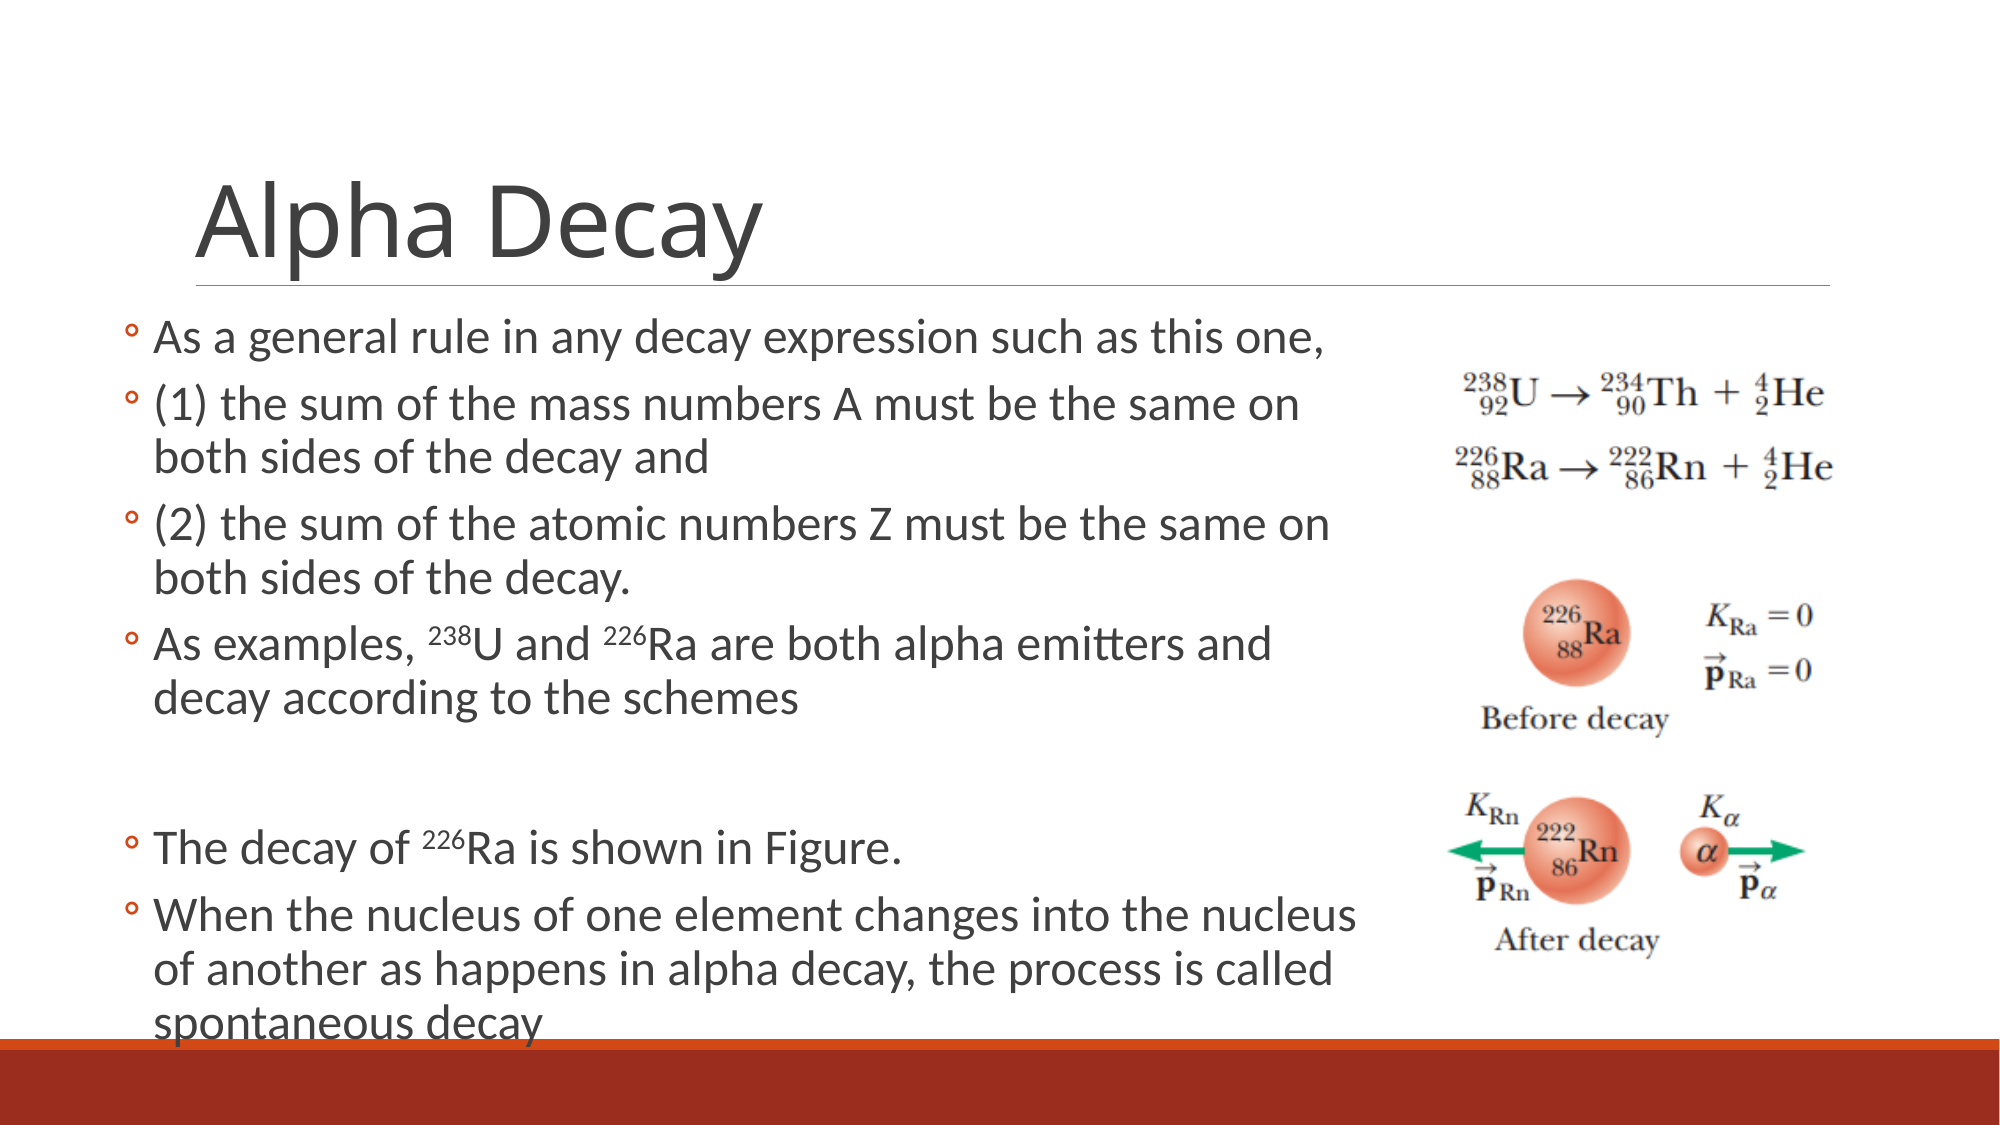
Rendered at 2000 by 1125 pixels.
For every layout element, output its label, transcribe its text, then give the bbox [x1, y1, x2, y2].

list As a general rule in any decay expression such as this one, (1) the sum of the mass numbers A must be the same on both sides of the decay and (2) the sum of the atomic numbers Z must be the same on both sides of the decay. As examples, 238U and 226Ra are both alpha emitters and decay according to the schemes The decay of 226Ra is shown in Figure. When the nucleus of one element changes into the nucleus of another as happens in alpha decay, the process is called spontaneous decay [90, 302, 1366, 1024]
picture [1436, 352, 1863, 508]
picture [1405, 538, 1894, 978]
title Alpha Decay [179, 47, 1830, 285]
